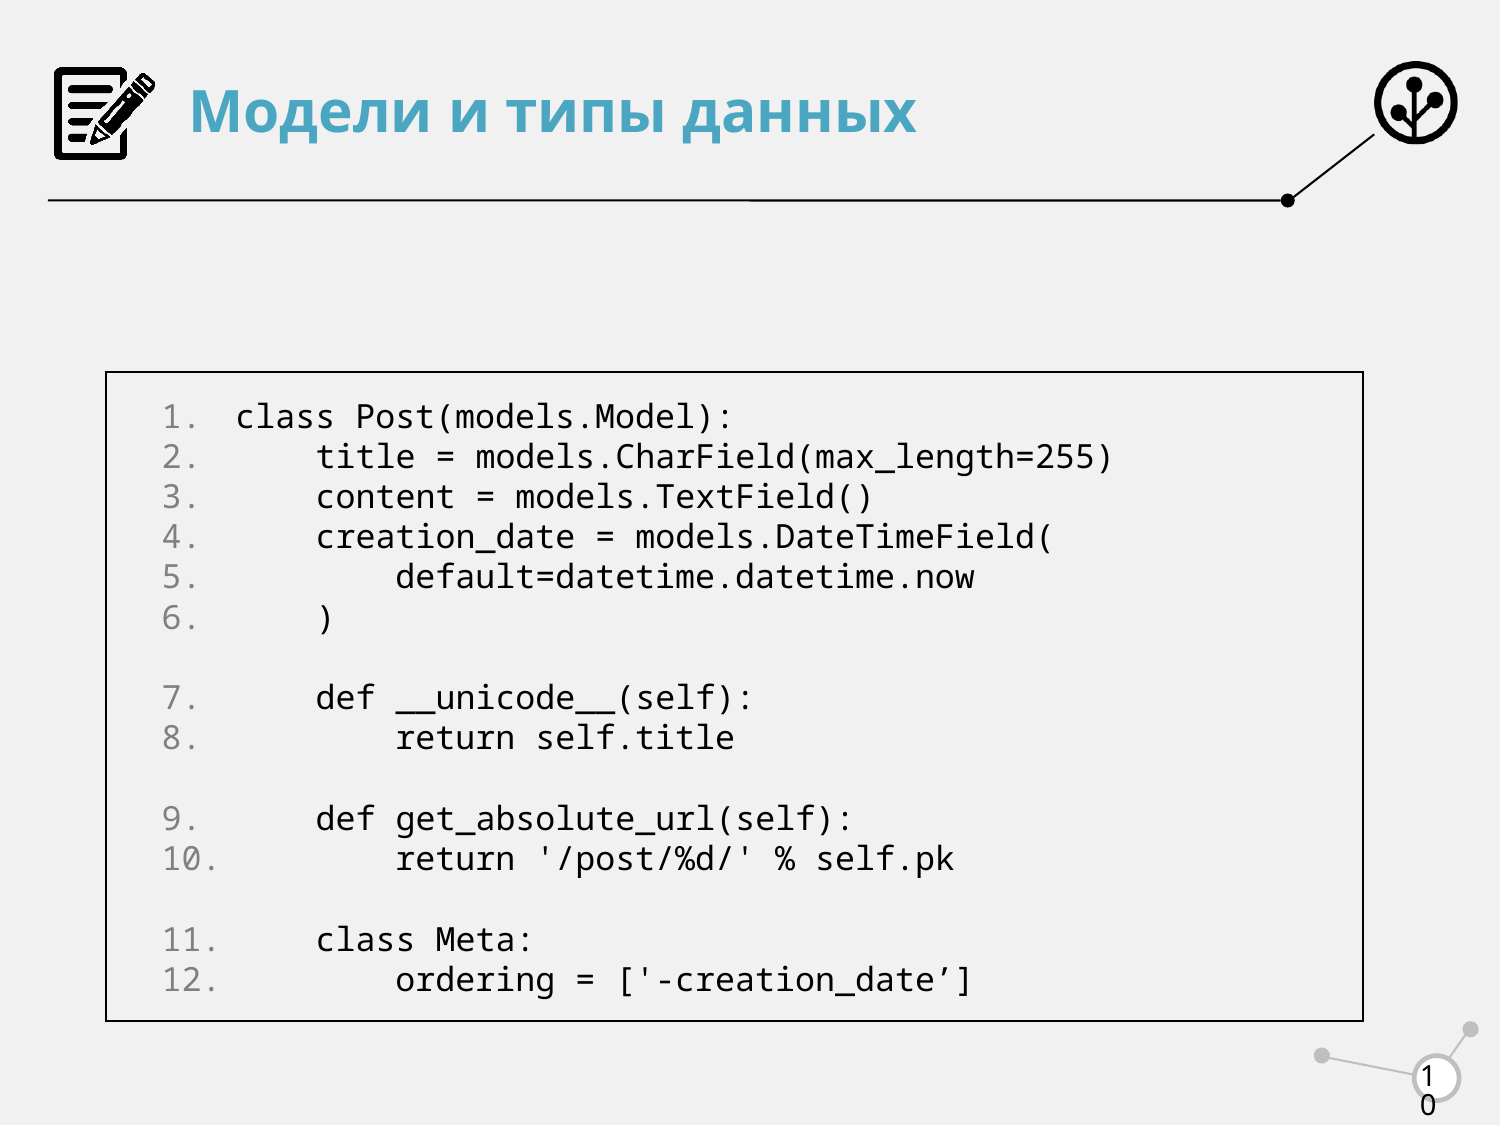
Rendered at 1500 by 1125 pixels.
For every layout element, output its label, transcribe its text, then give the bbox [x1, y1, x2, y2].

picture [1363, 24, 1464, 185]
list class Post(models.Model): title = models.CharField(max_length=255) content = models.TextField() creation_date = models.DateTimeField( default=datetime.datetime.now ) def __unicode__(self): return self.title def get_absolute_url(self): return '/post/%d/' % self.pk class Meta: ordering = ['-creation_date’] [146, 395, 1339, 1000]
slide_number 10 [1404, 1047, 1468, 1108]
title Модели и типы данных [173, 42, 1281, 185]
